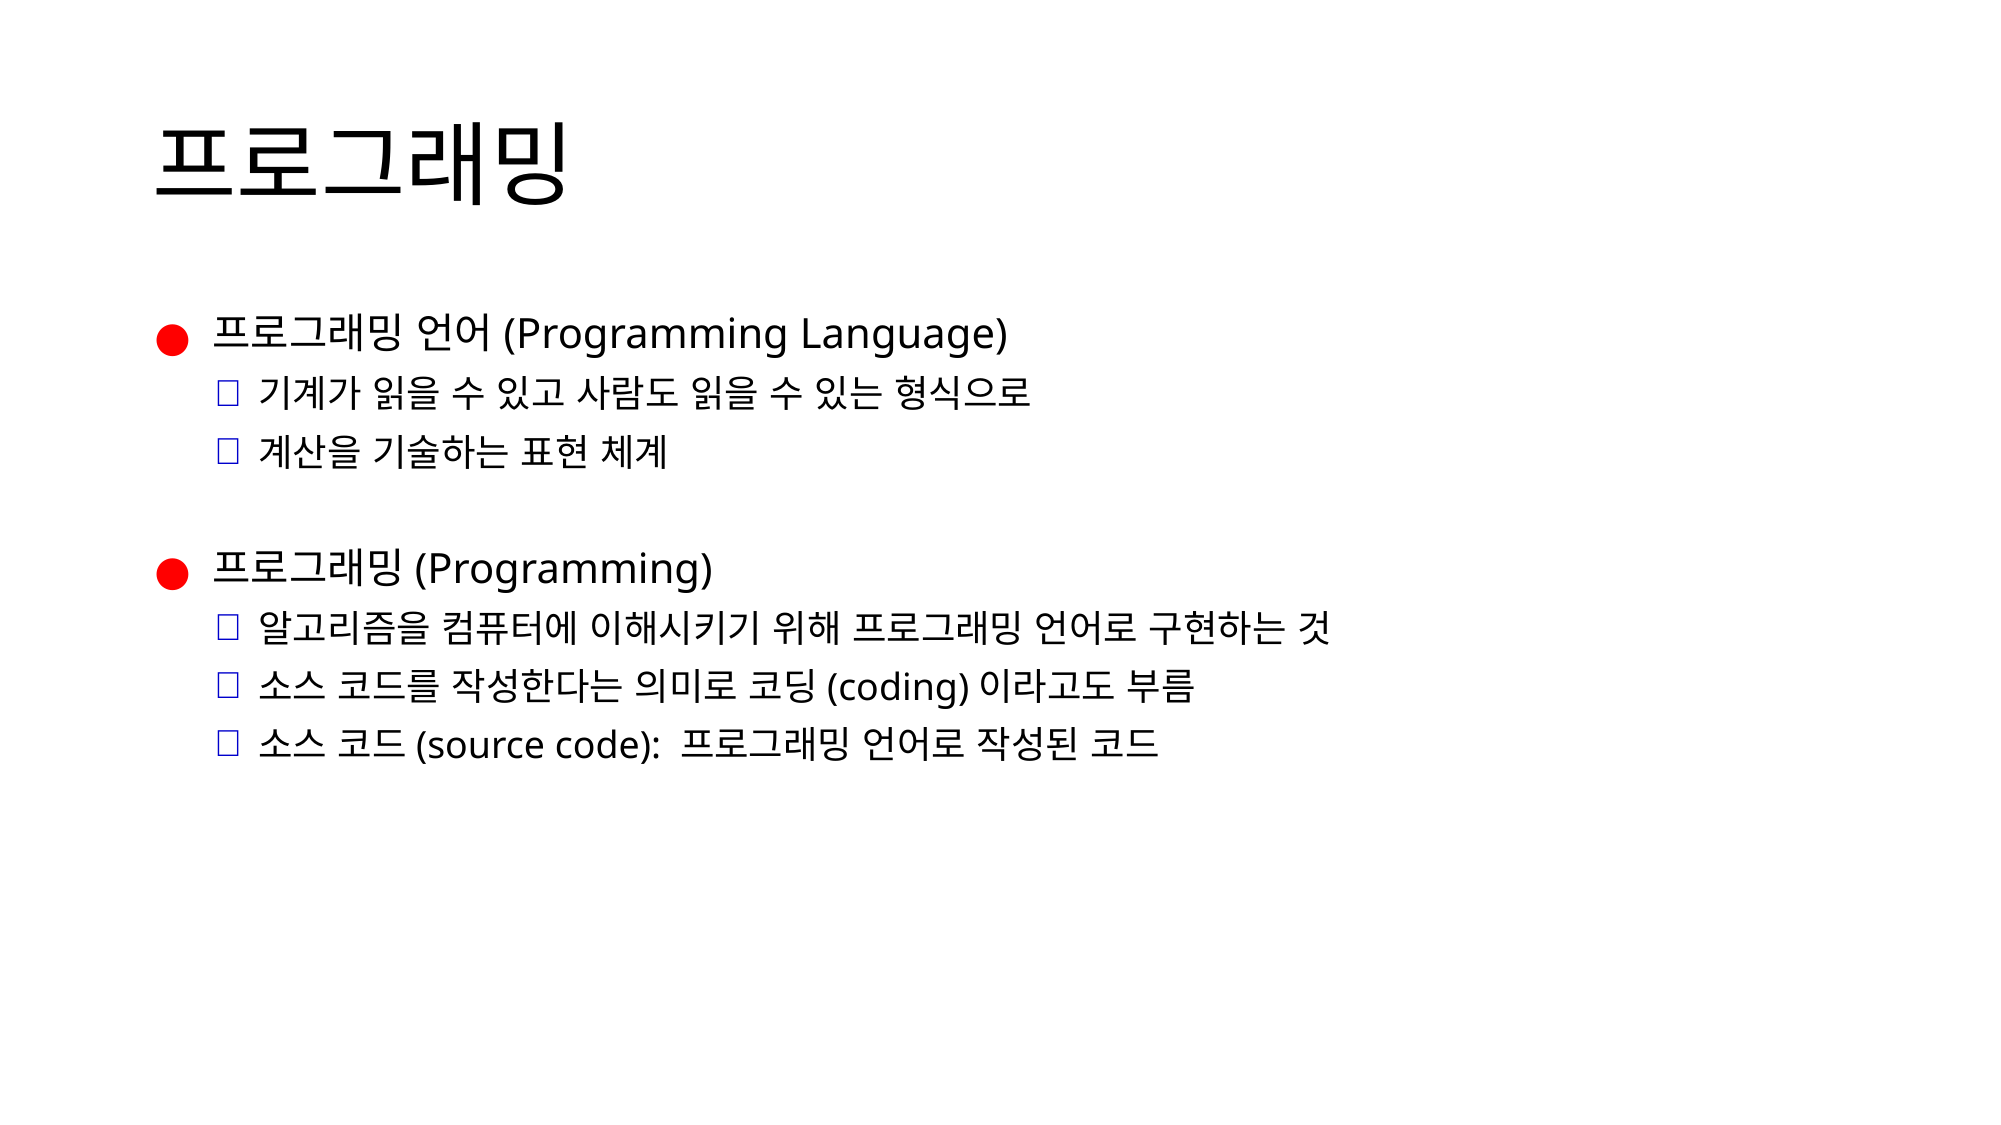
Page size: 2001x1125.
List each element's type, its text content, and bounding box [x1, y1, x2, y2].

title 프로그래밍 [137, 59, 1863, 278]
list 프로그래밍 언어(Programming Language) 기계가 읽을 수 있고 사람도 읽을 수 있는 형식으로 계산을 기술하는 표현 체계 프로그래밍(Programming) 알고리즘을 컴퓨터에 이해시키기 위해 프로그래밍 언어로 구현하는 것 소스 코드를 작성한다는 의미로 코딩(coding)이라고도 부름 소스 코드(source code): 프로그래밍 언어로 작성된 코드 [137, 299, 1863, 1014]
